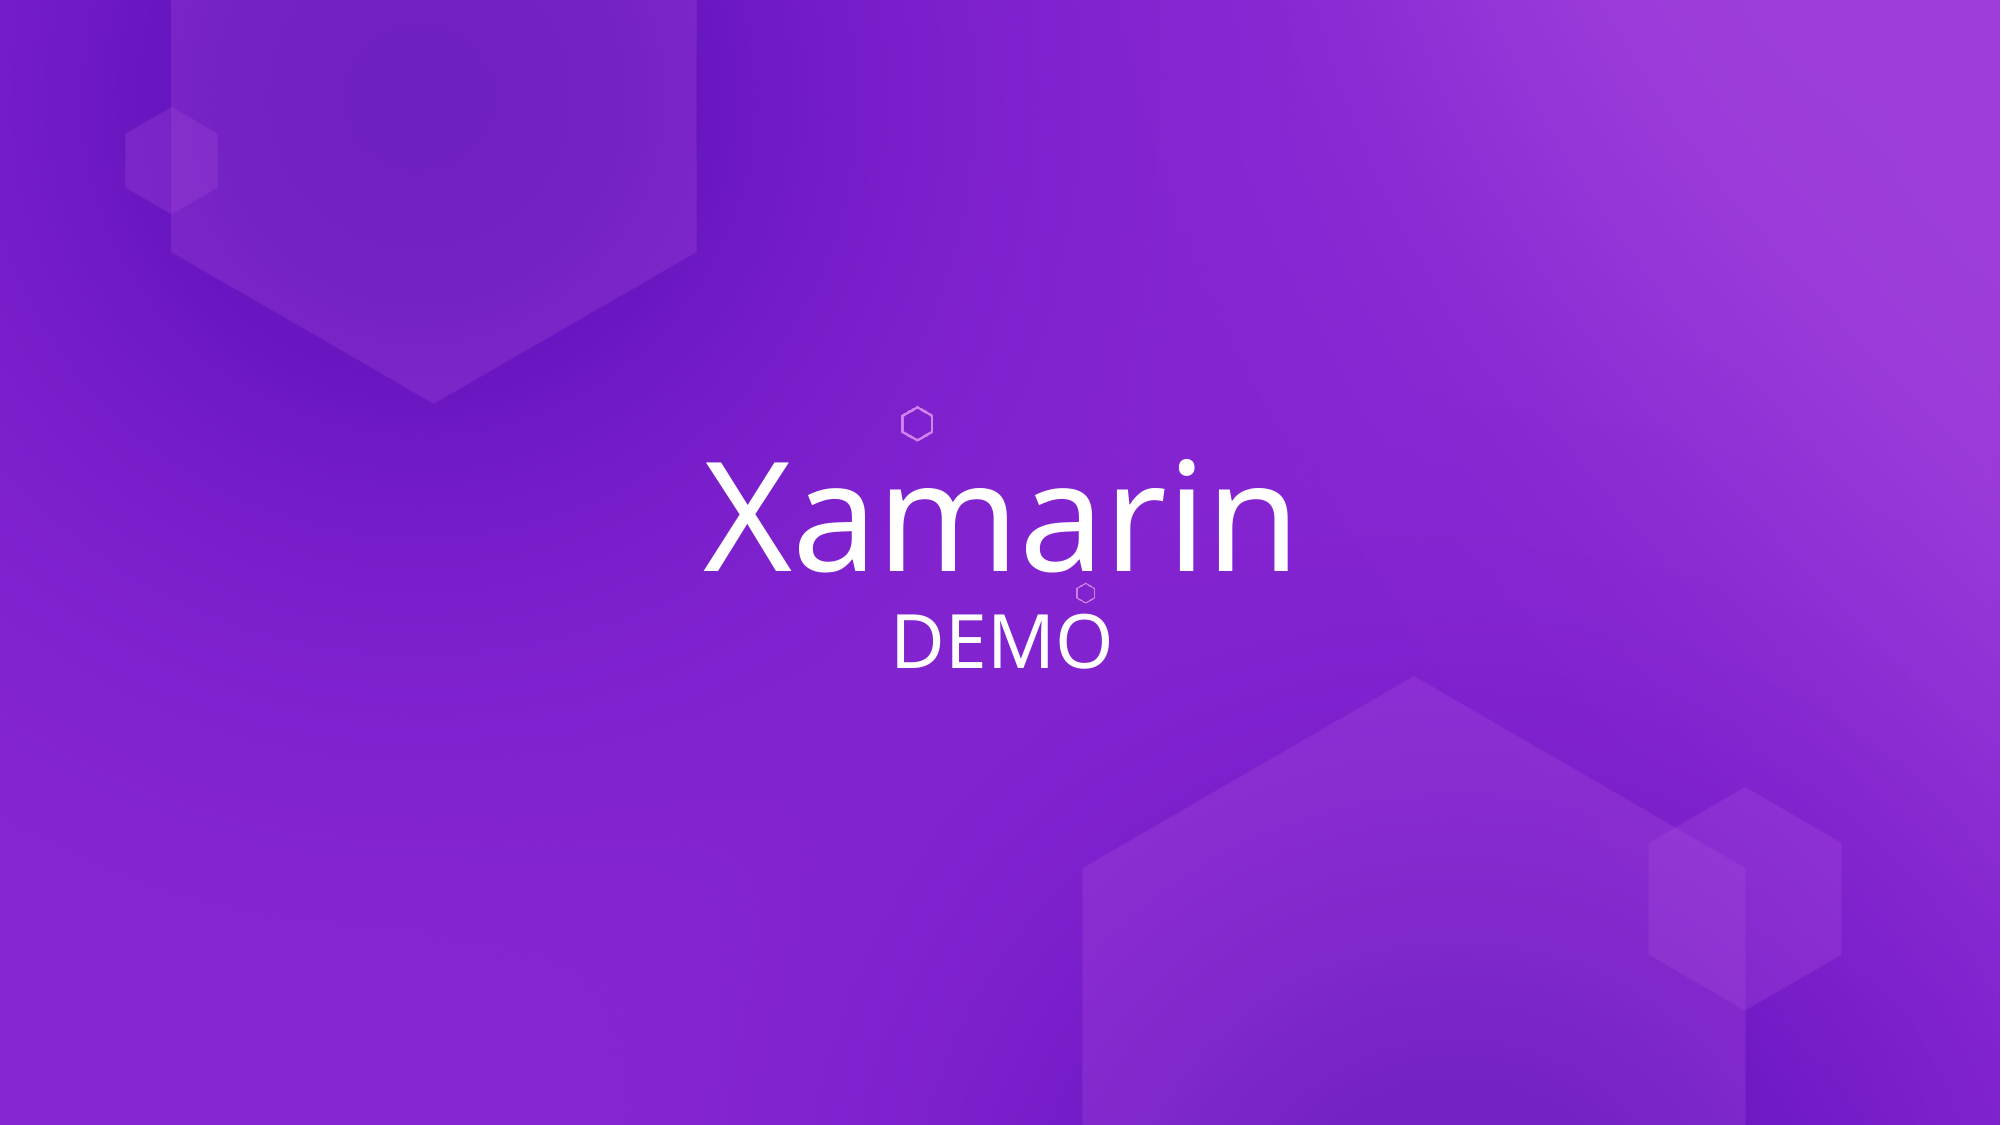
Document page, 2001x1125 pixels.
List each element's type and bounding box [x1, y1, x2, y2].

list [0, 0, 2000, 1125]
picture [1076, 583, 1095, 604]
picture [901, 405, 933, 442]
